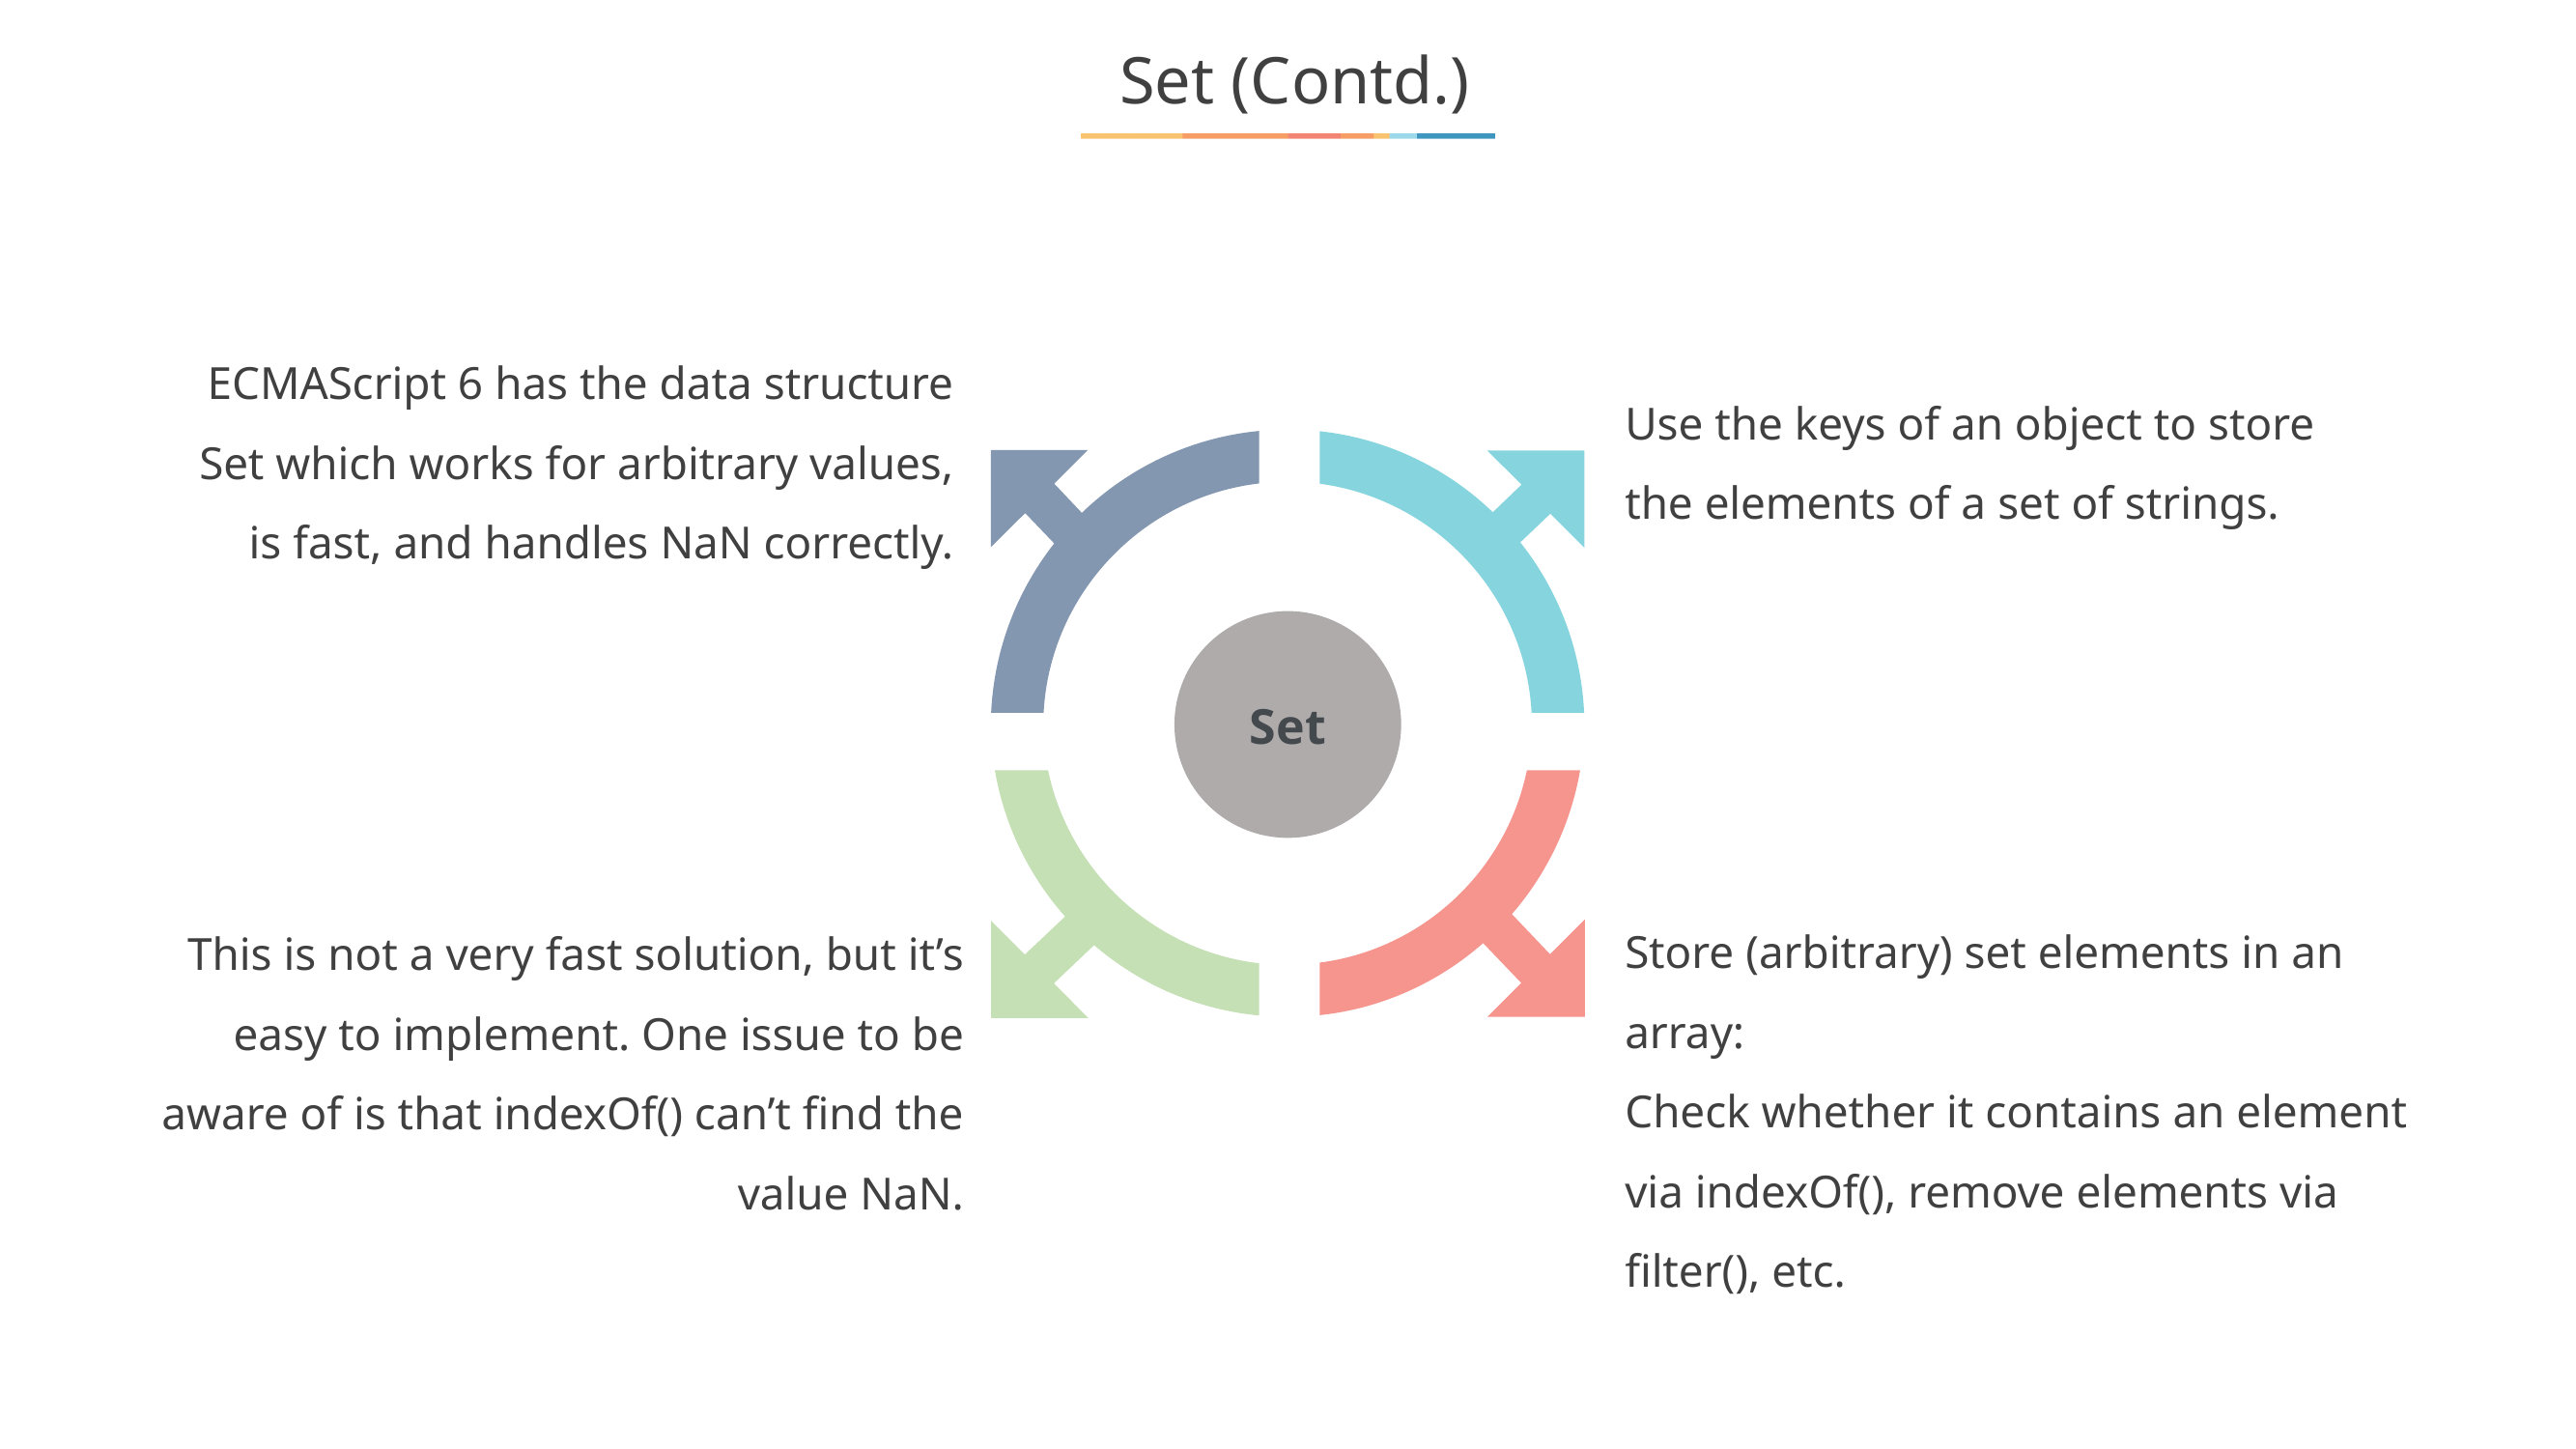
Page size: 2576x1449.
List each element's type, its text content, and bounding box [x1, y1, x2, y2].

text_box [990, 431, 1585, 1018]
picture [1081, 114, 1495, 158]
text_box ECMAScript 6 has the data structure Set which works for arbitrary values, is fast, and handles NaN correctly. [159, 322, 969, 576]
text_box Store (arbitrary) set elements in an array: Check whether it contains an element via indexOf(), remove elements via filter(), etc. [1610, 891, 2454, 1303]
text_box Use the keys of an object to store the elements of a set of strings. [1610, 361, 2347, 536]
text_box This is not a very fast solution, but it’s easy to implement. One issue to be aware of is that indexOf() can’t find the value NaN. [143, 893, 978, 1226]
text_box Set (Contd.) [0, 30, 2576, 137]
